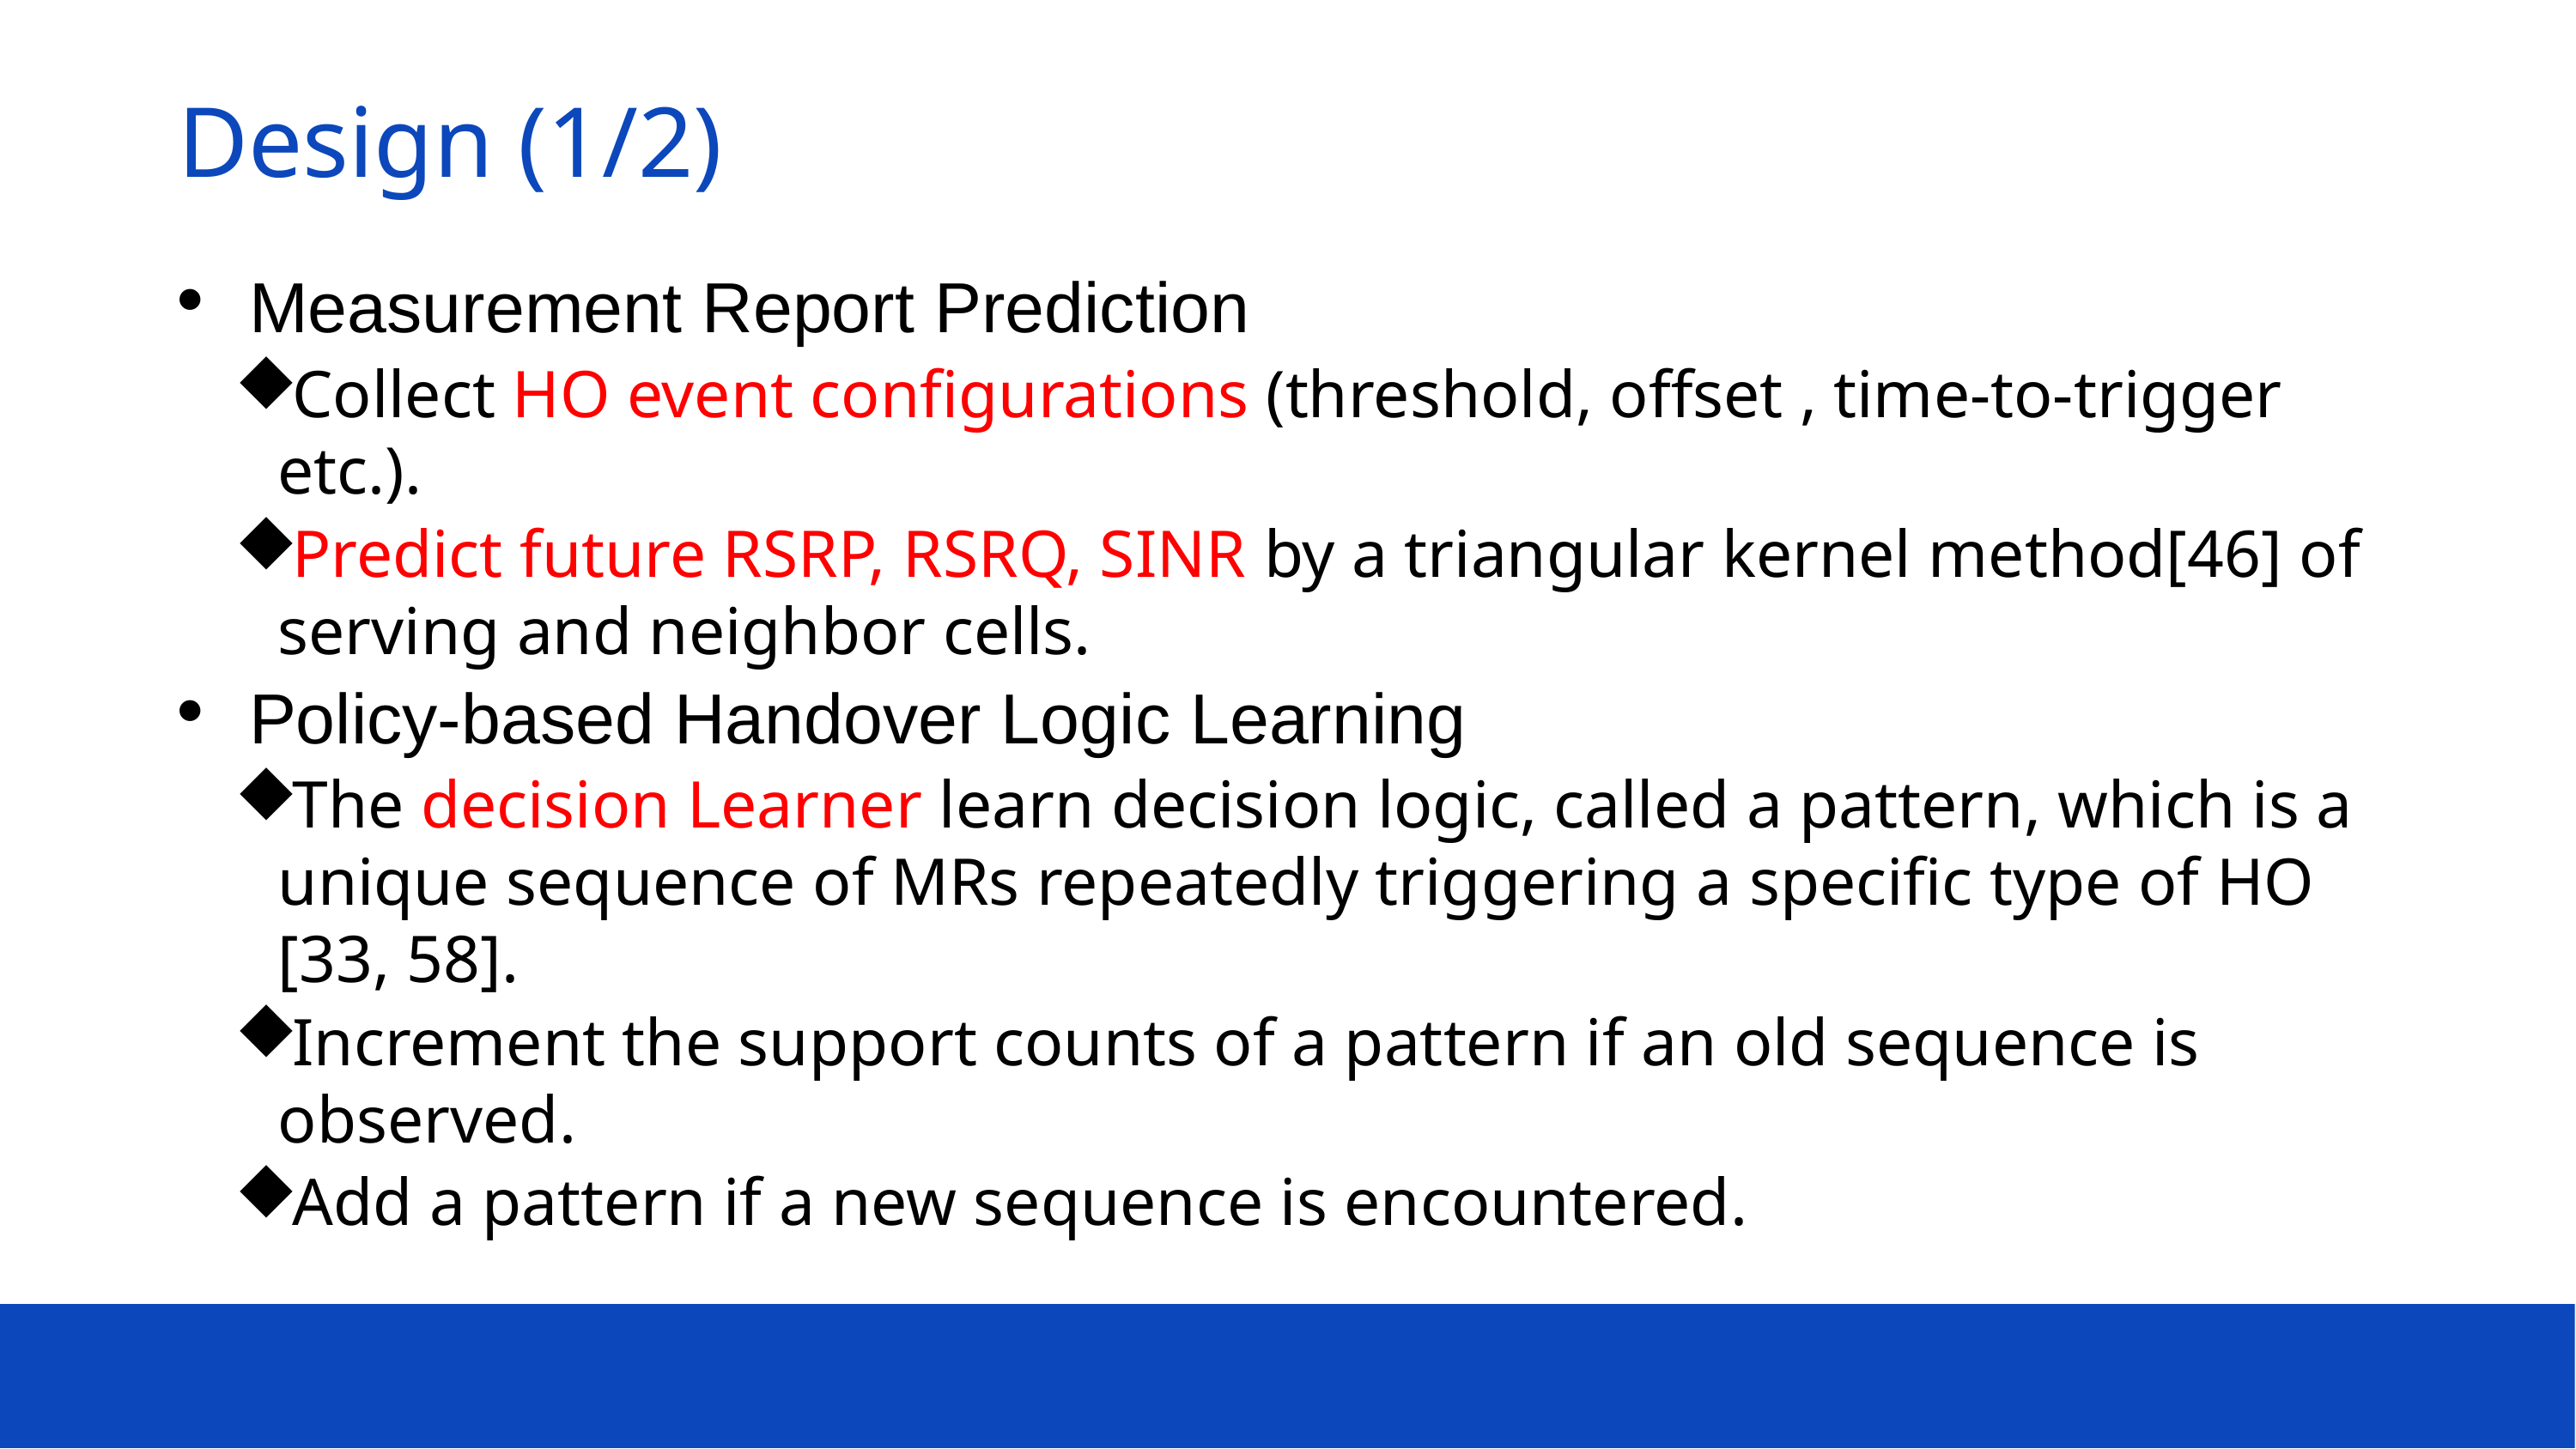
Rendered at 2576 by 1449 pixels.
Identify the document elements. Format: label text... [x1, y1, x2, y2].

text_box Design (1/2) [149, 73, 2433, 227]
list Measurement Report Prediction Collect HO event configurations (threshold, offset , time-to-trigger etc.). Predict future RSRP, RSRQ, SINR by a triangular kernel method[46] of serving and neighbor cells. Policy-based Handover Logic Learning The decision Learner learn decision logic, called a pattern, which is a unique sequence of MRs repeatedly triggering a specific type of HO [33, 58]. Increment the support counts of a pattern if an old sequence is observed. Add a pattern if a new sequence is encountered. [149, 255, 2433, 1251]
